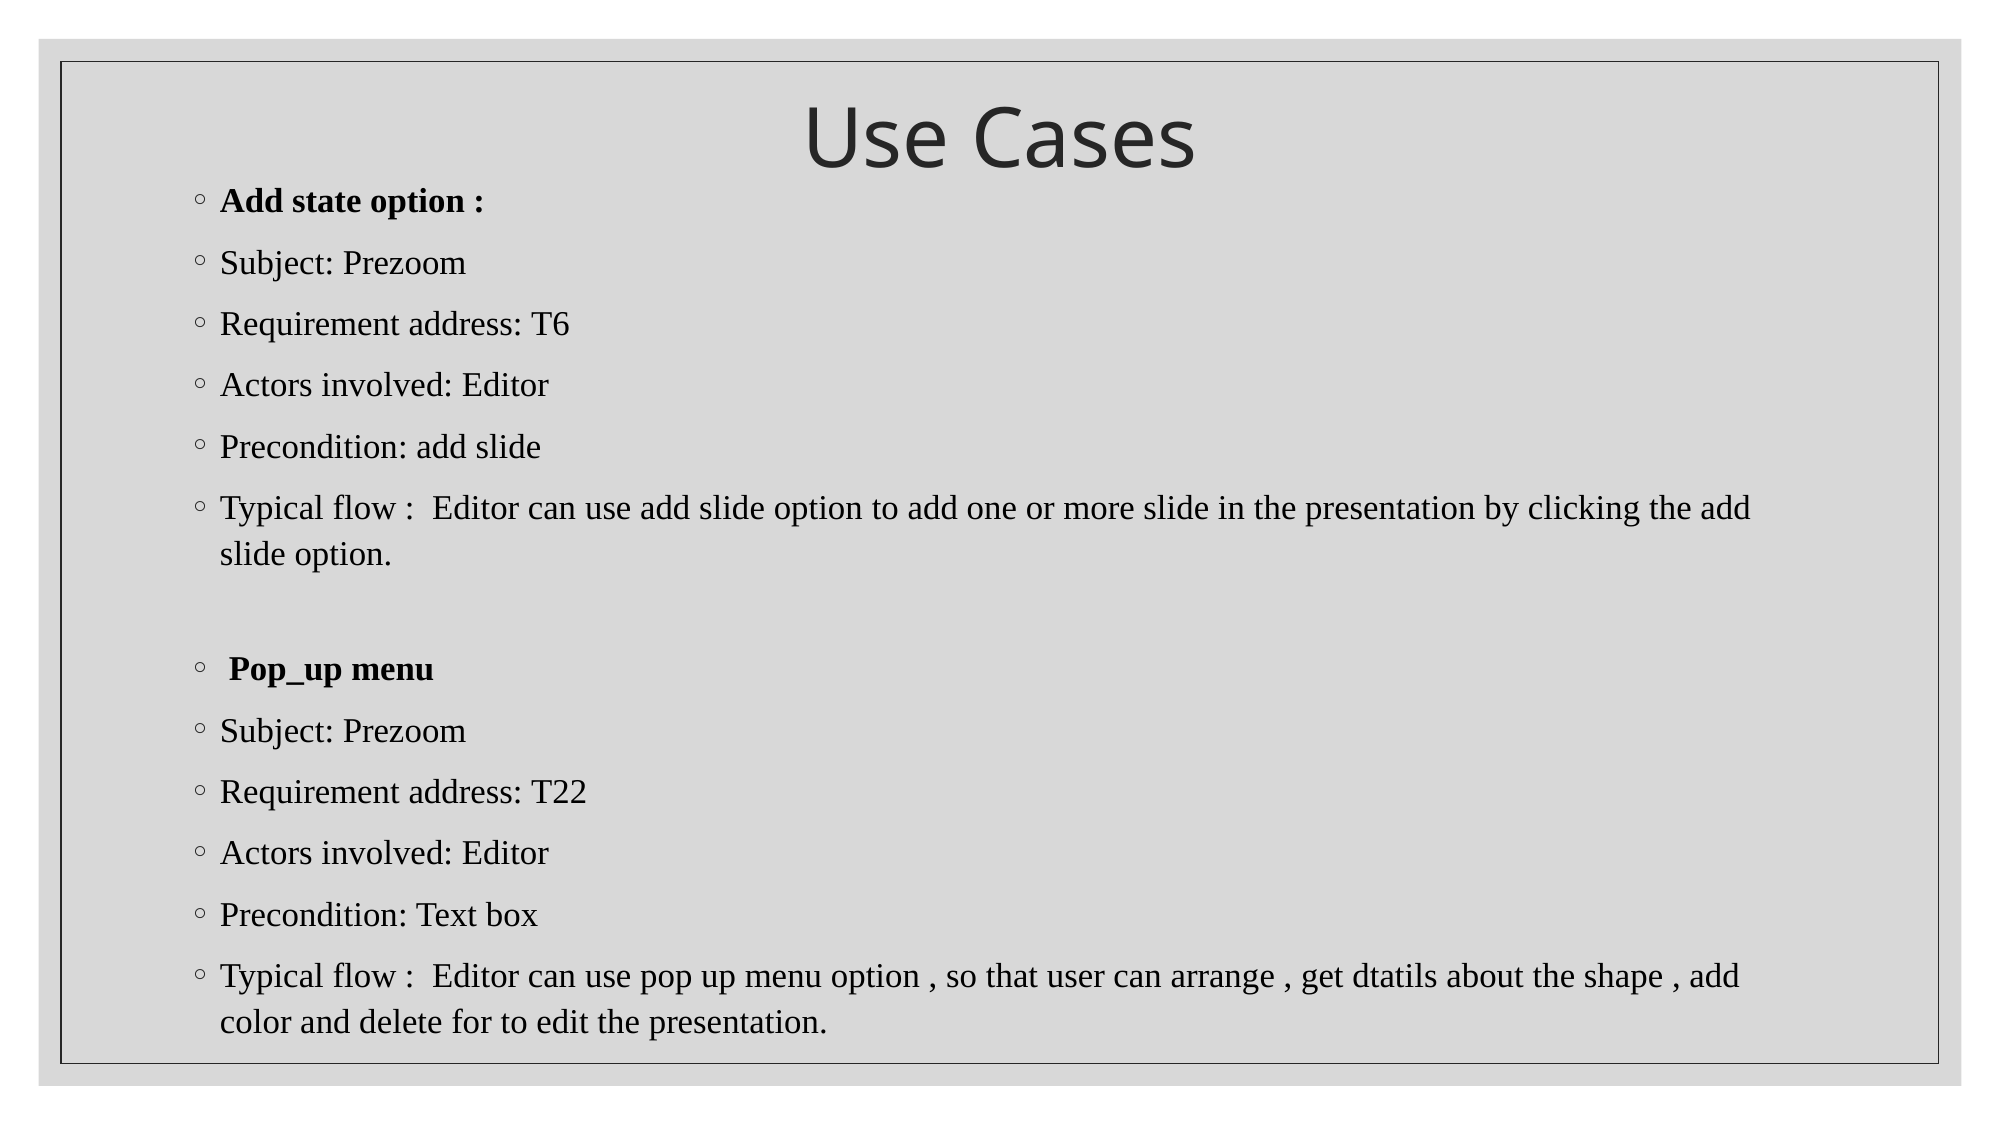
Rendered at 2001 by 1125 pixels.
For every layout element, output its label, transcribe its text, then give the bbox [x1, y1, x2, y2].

title Use Cases [174, 71, 1825, 166]
list Add state option : Subject: Prezoom Requirement address: T6 Actors involved: Editor Precondition: add slide Typical flow : Editor can use add slide option to add one or more slide in the presentation by clicking the add slide option. Pop_up menu Subject: Prezoom Requirement address: T22 Actors involved: Editor Precondition: Text box Typical flow : Editor can use pop up menu option , so that user can arrange , get dtatils about the shape , add color and delete for to edit the presentation. [174, 166, 1825, 1054]
